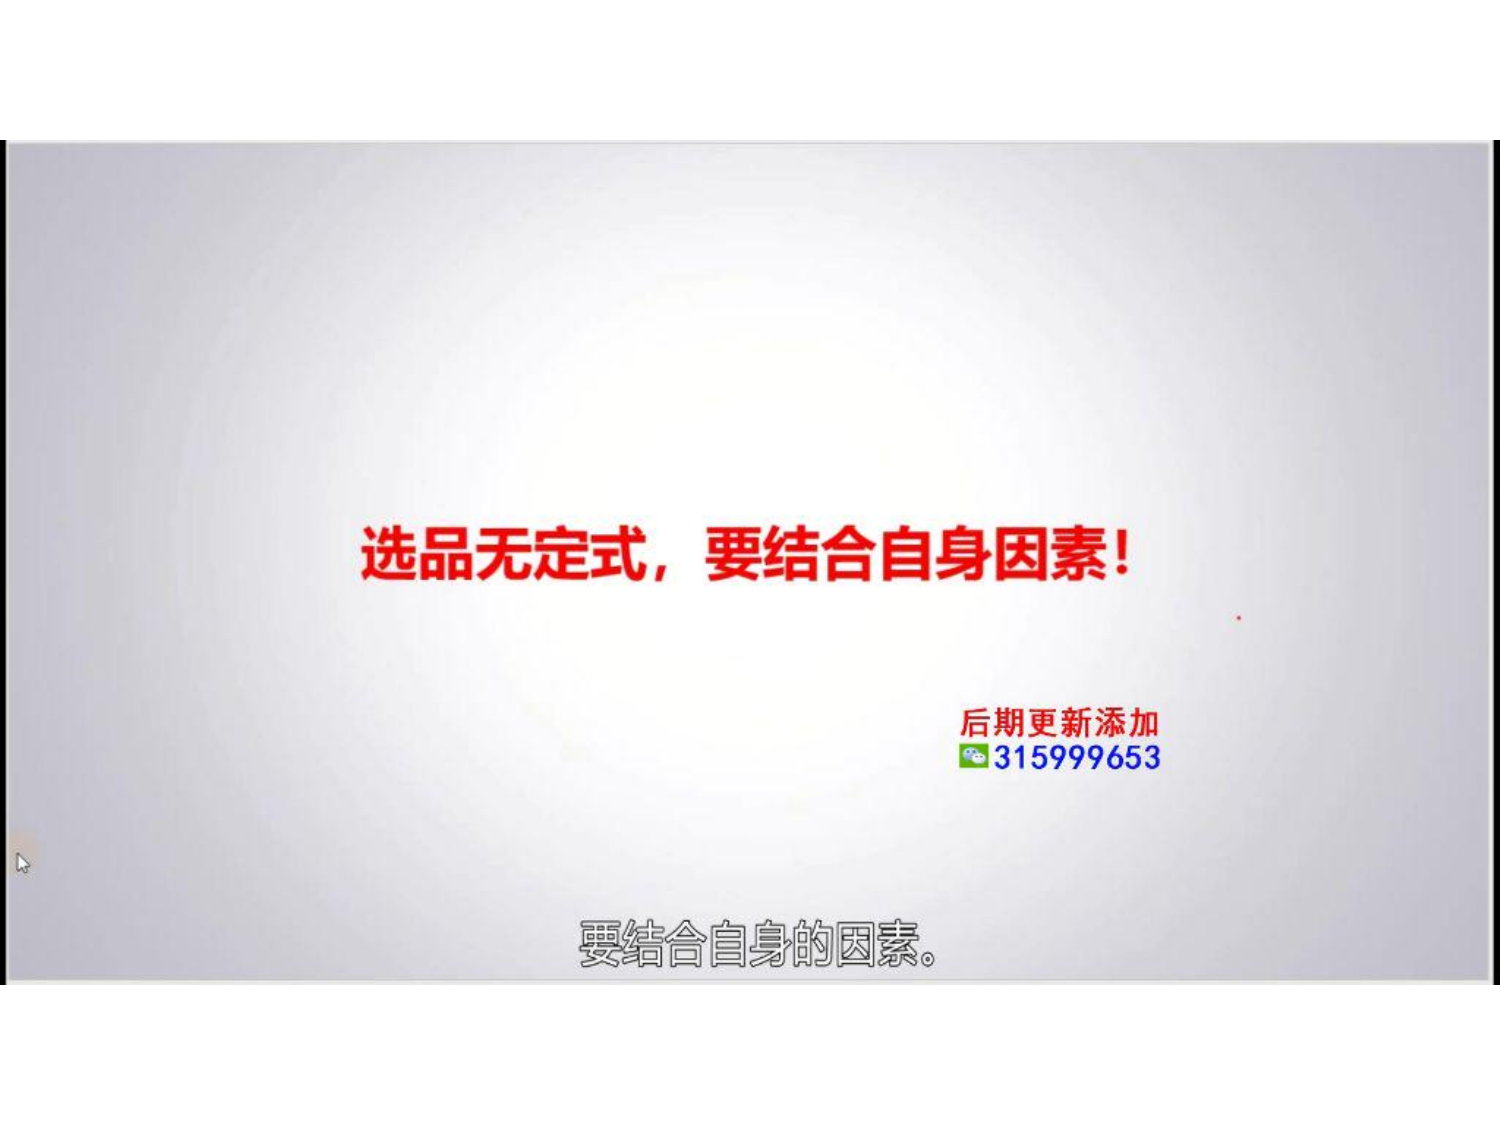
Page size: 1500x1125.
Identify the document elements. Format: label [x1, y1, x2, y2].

picture [0, 140, 1500, 985]
